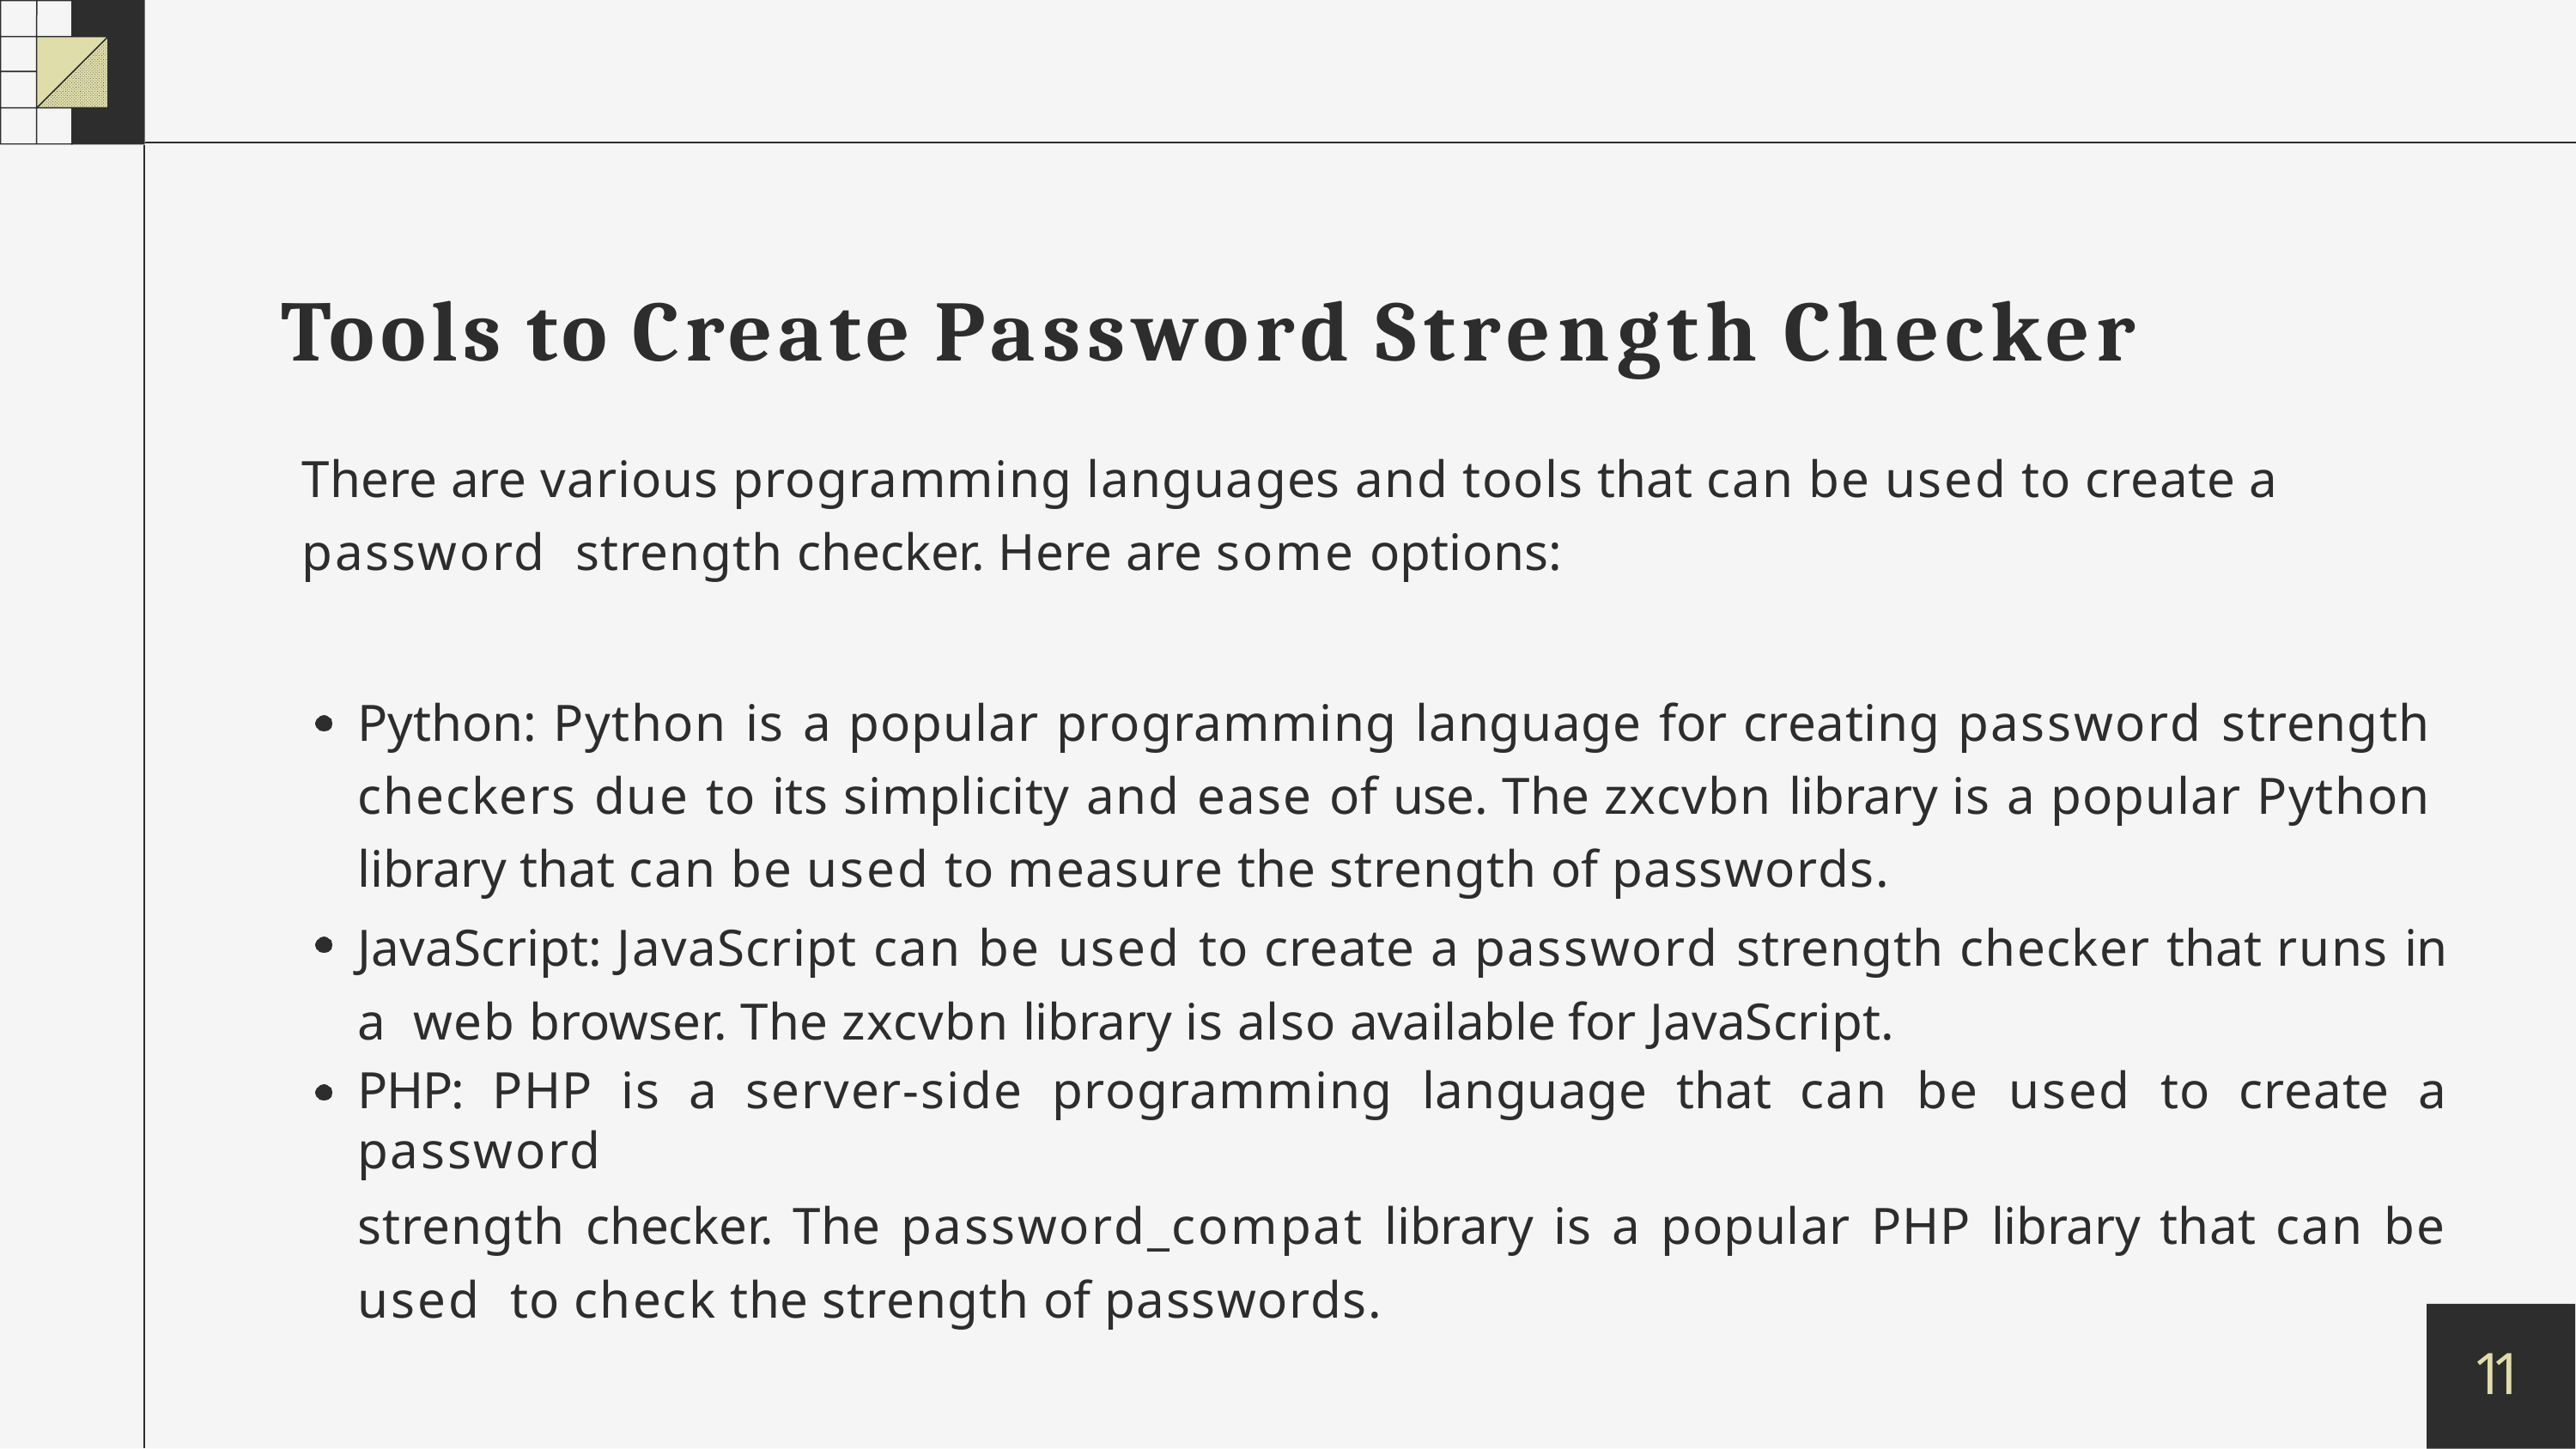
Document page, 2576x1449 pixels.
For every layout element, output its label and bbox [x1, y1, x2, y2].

text_box [0, 0, 2576, 1449]
